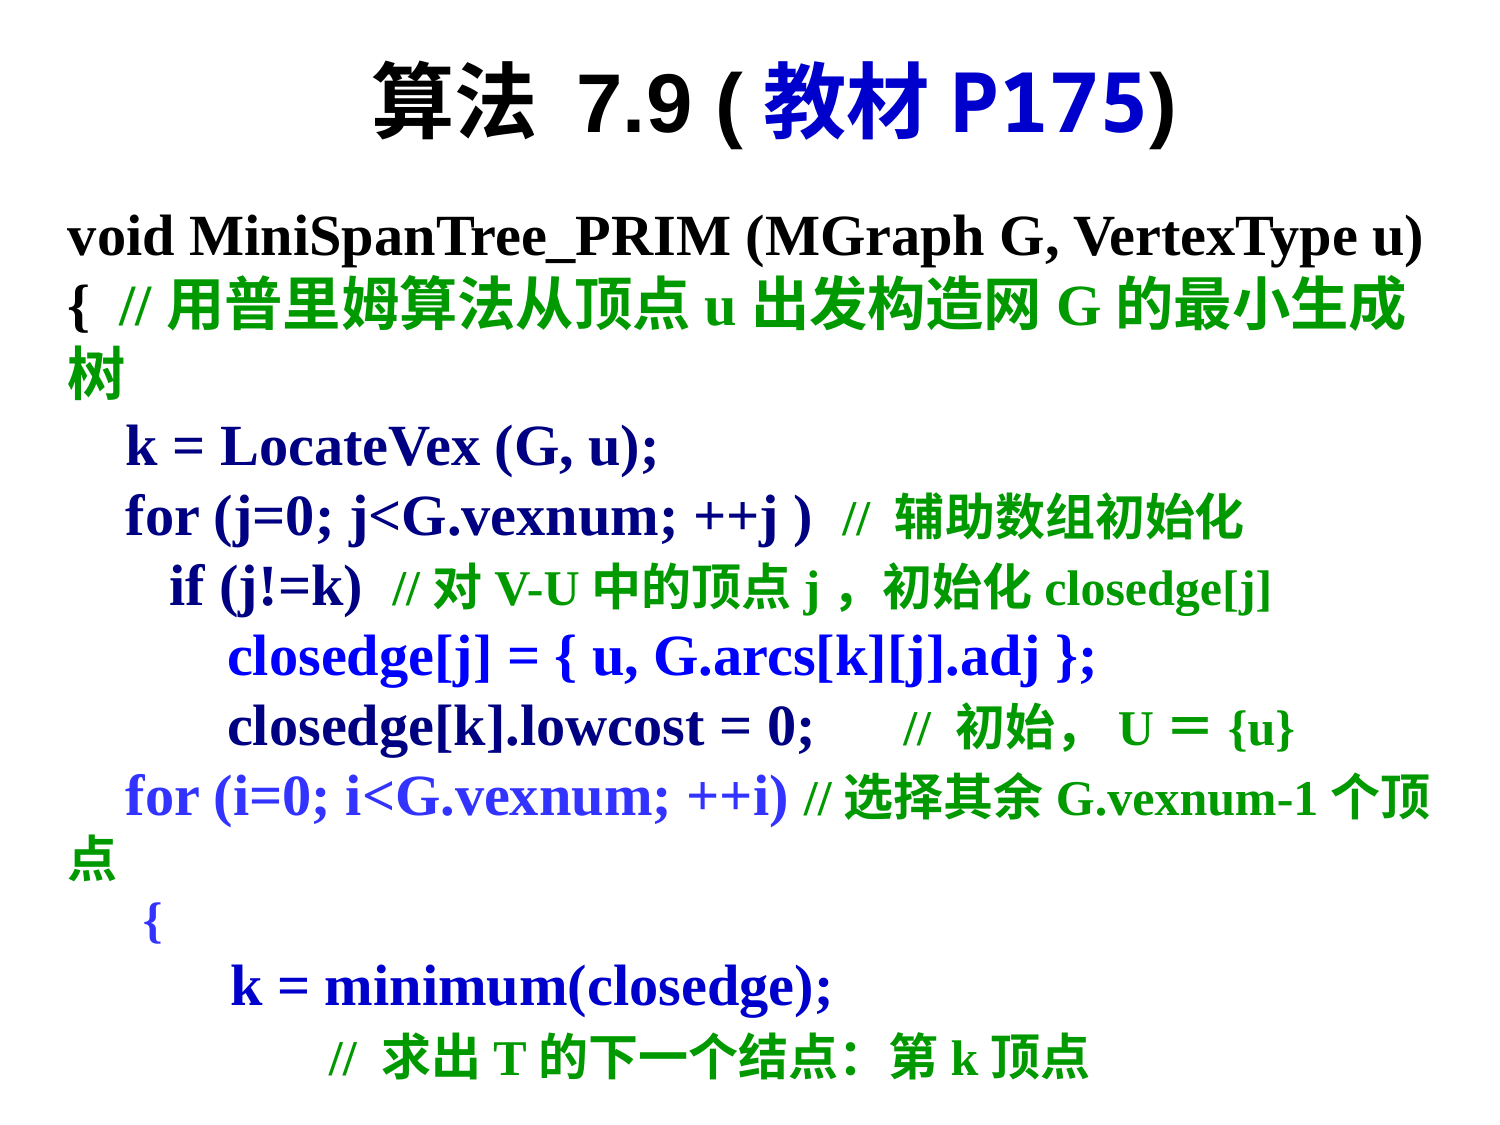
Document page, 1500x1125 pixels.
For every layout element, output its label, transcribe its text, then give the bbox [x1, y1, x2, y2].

text_box 算法 7.9 (教材P175) [356, 41, 1216, 156]
text_box void MiniSpanTree_PRIM (MGraph G, VertexType u) { //用普里姆算法从顶点u出发构造网G的最小生成树 k = LocateVex (G, u); for (j=0; j<G.vexnum; ++j ) // 辅助数组初始化 if (j!=k) //对V-U中的顶点j，初始化closedge[j] closedge[j] = { u, G.arcs[k][j].adj }; closedge[k].lowcost = 0; // 初始，U＝{u} for (i=0; i<G.vexnum; ++i) //选择其余G.vexnum-1个顶点 { k = minimum(closedge); // 求出T的下一个结点：第k顶点 [53, 172, 1471, 1095]
